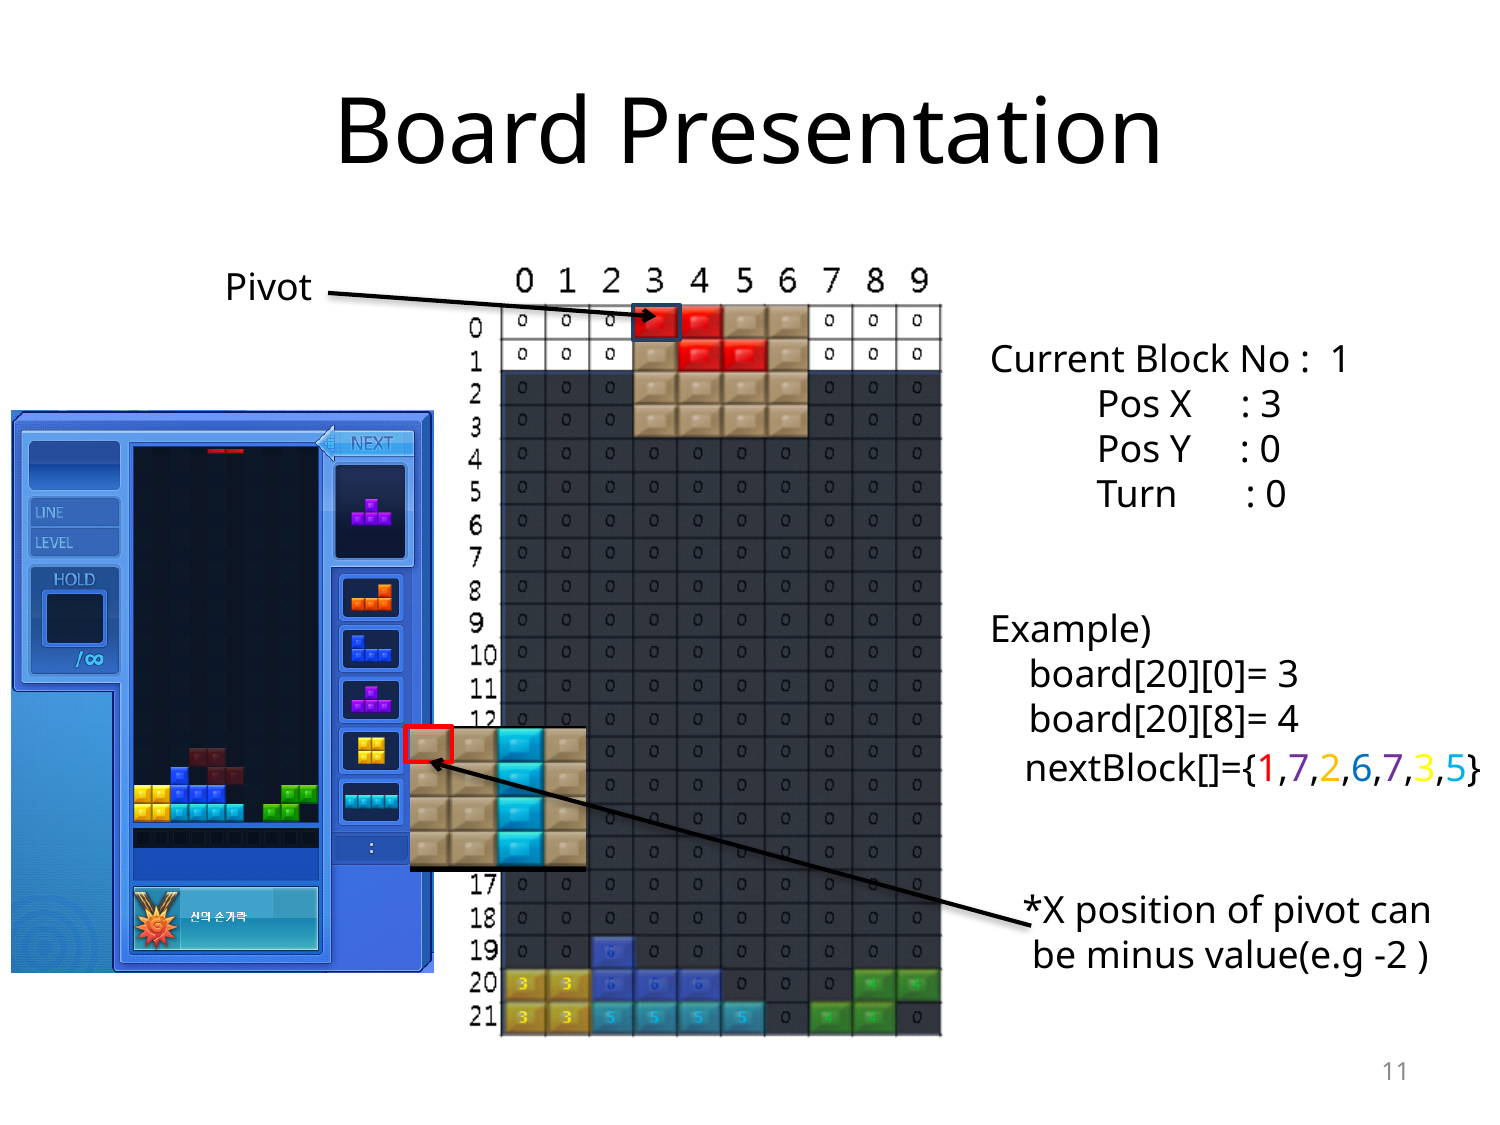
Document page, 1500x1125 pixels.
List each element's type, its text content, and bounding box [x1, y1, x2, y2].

text_box Pivot [209, 255, 327, 316]
text_box *X position of pivot can be minus value(e.g -2 ) [1007, 878, 1448, 984]
title Board Presentation [75, 33, 1425, 221]
slide_number 11 [1074, 1042, 1425, 1103]
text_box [428, 761, 1032, 926]
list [11, 409, 434, 973]
text_box Current Block No : 1 Pos X : 3 Pos Y : 0 Turn : 0 Example) board[20][0]= 3 board[20][8]= 4 [978, 328, 1367, 760]
picture [505, 755, 513, 760]
picture [409, 245, 973, 872]
picture [456, 926, 973, 1048]
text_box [327, 292, 657, 317]
text_box nextBlock[]={1,7,2,6,7,3,5} [986, 736, 1496, 796]
